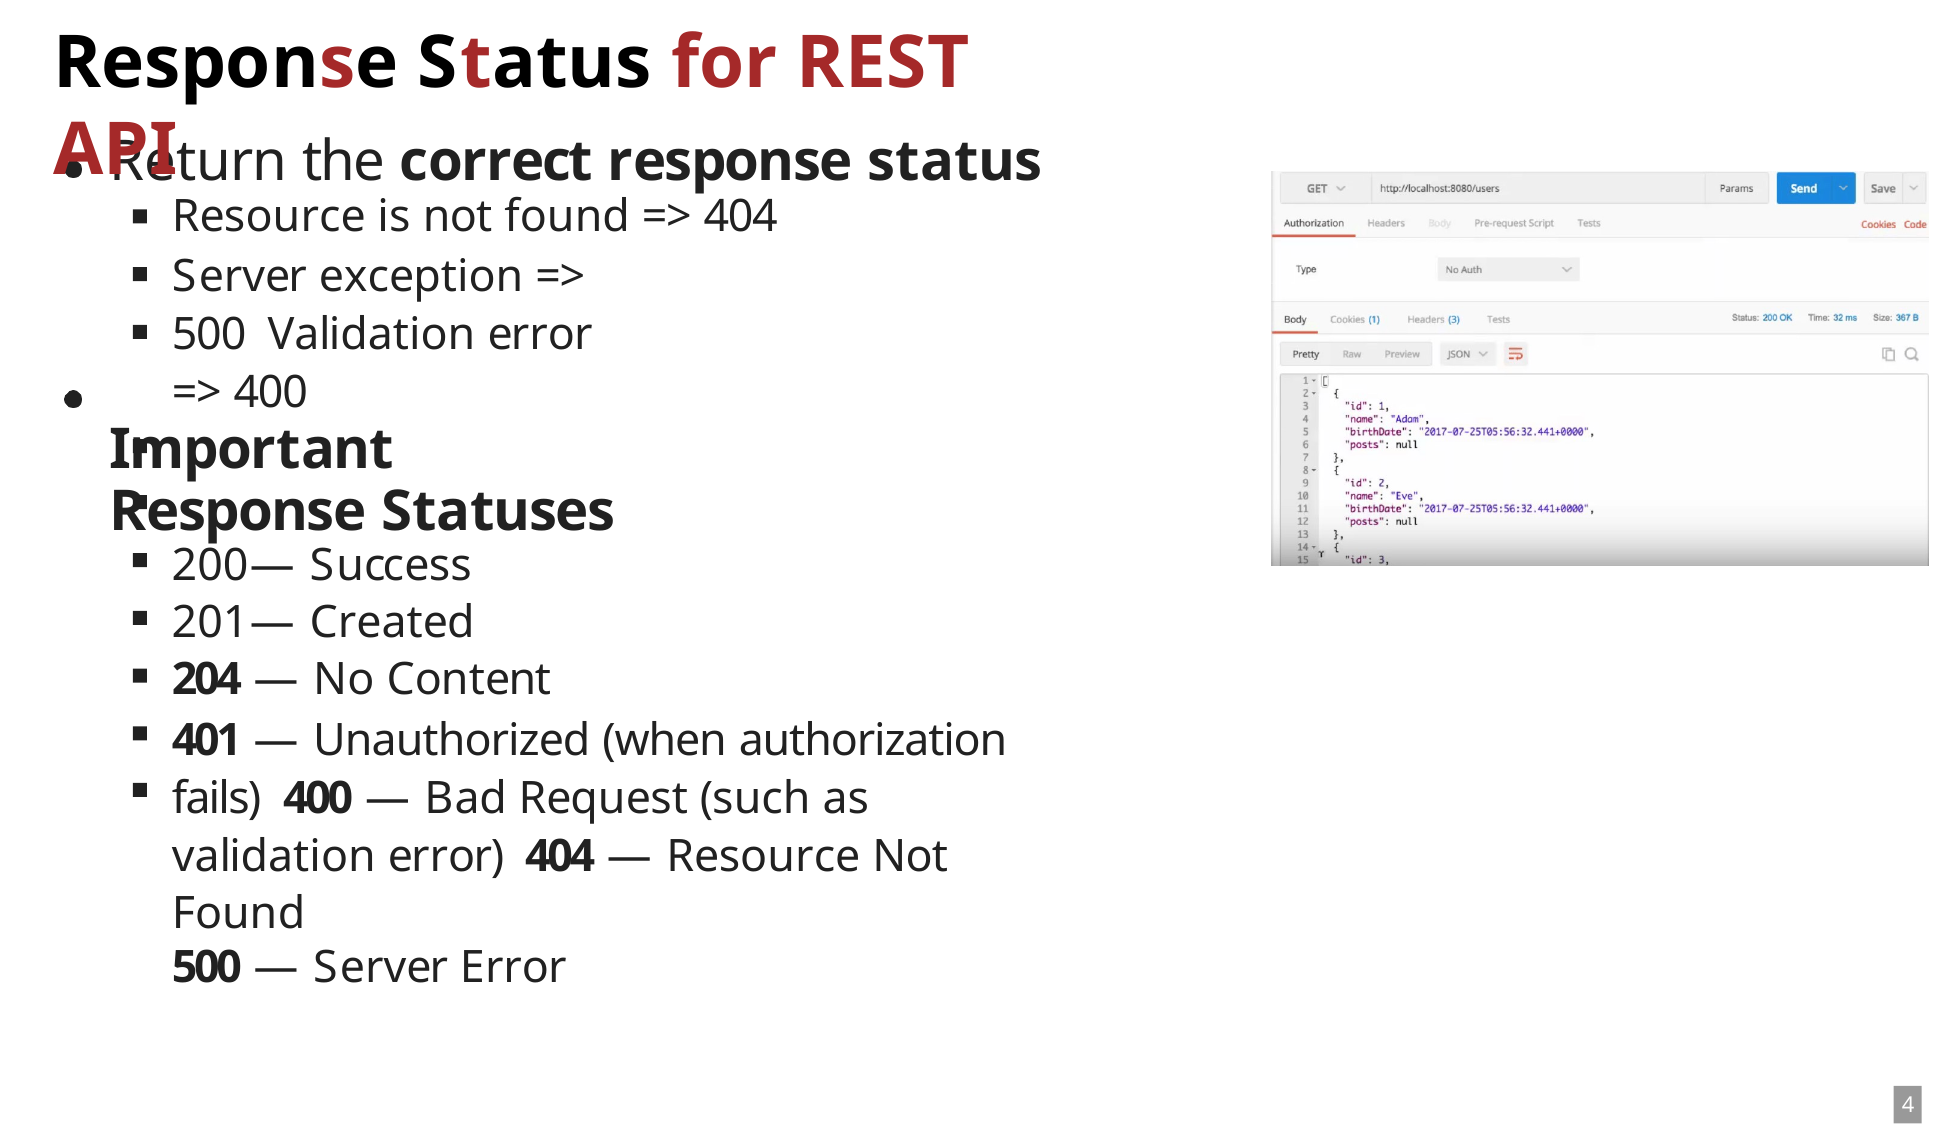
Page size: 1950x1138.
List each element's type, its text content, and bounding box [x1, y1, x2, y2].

text_box Return the correct response status Resource is not found => 404 Server exception => 500 Validation error => 400 Important Response Statuses — Success — Created 204 — No Content 401 — Unauthorized (when authorization fails) 400 — Bad Request (such as validation error) 404 — Resource Not Found 500 — Server Error [107, 127, 1045, 992]
picture [63, 160, 82, 179]
picture [1271, 171, 1929, 566]
picture [63, 390, 82, 409]
slide_number 4 [1895, 1091, 1921, 1138]
title Response Status for REST API [51, 12, 975, 205]
text_box [1893, 1085, 1922, 1124]
